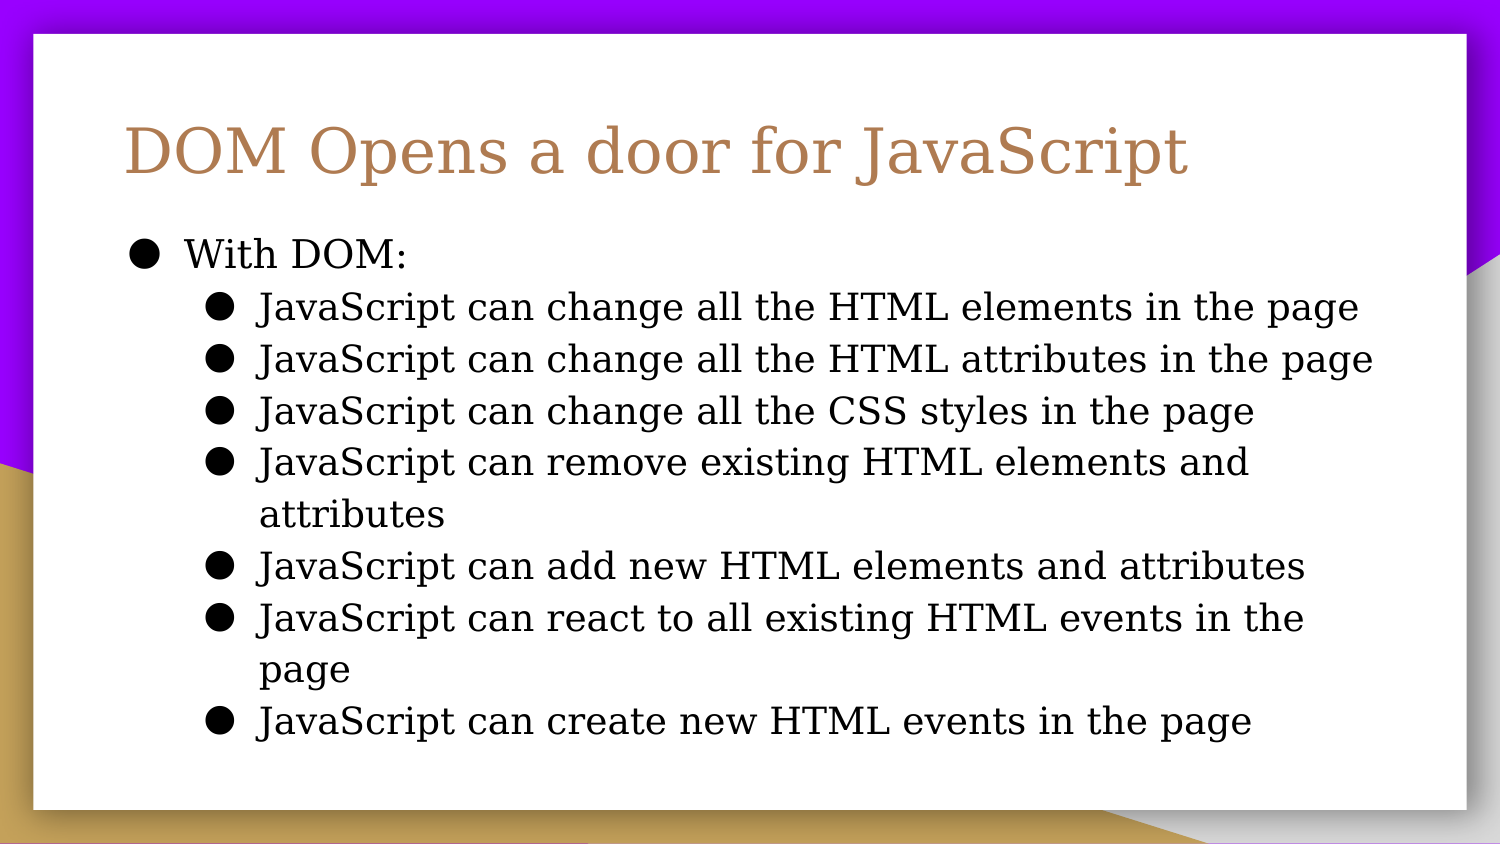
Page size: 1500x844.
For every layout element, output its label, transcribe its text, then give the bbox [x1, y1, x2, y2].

title DOM Opens a door for JavaScript [108, 96, 1395, 184]
text_box With DOM: JavaScript can change all the HTML elements in the page JavaScript can change all the HTML attributes in the page JavaScript can change all the CSS styles in the page JavaScript can remove existing HTML elements and attributes JavaScript can add new HTML elements and attributes JavaScript can react to all existing HTML events in the page JavaScript can create new HTML events in the page [93, 190, 1395, 757]
